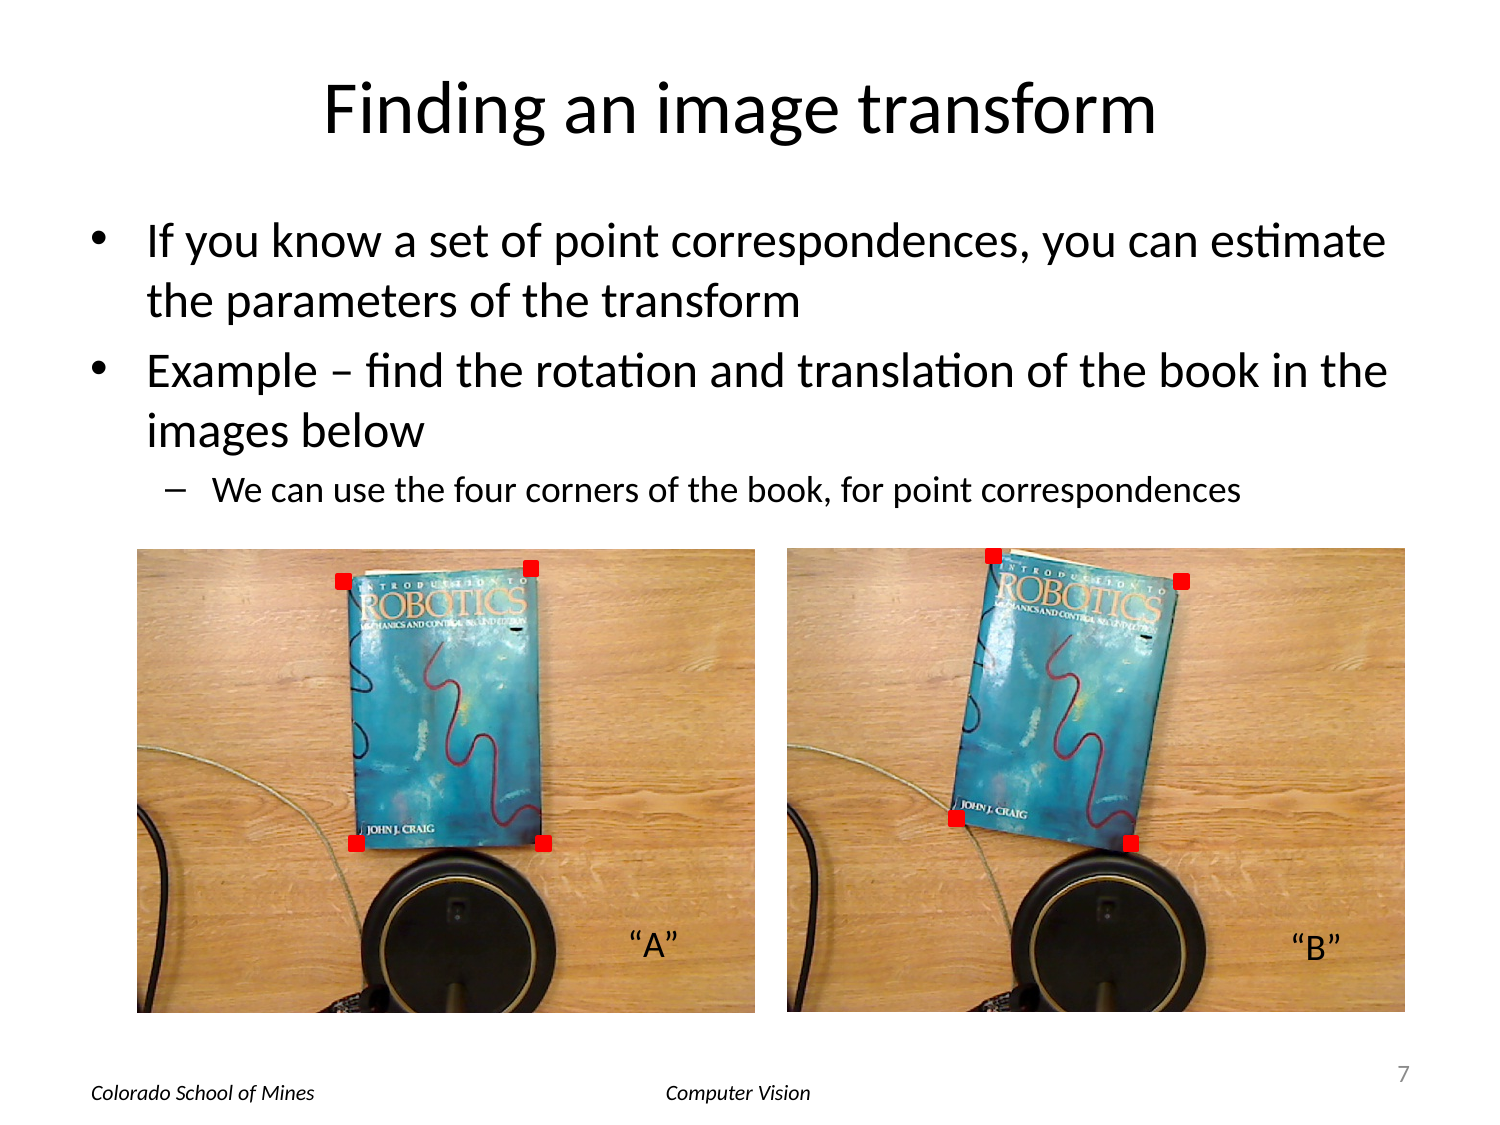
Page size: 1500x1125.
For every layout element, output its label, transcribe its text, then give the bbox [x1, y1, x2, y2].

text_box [337, 549, 1188, 851]
slide_number 7 [1074, 1042, 1425, 1103]
title Finding an image transform [75, 45, 1425, 163]
picture [787, 548, 1405, 1012]
picture [137, 549, 755, 1013]
list If you know a set of point correspondences, you can estimate the parameters of the transform Example – find the rotation and translation of the book in the images below We can use the four corners of the book, for point correspondences [75, 200, 1425, 500]
